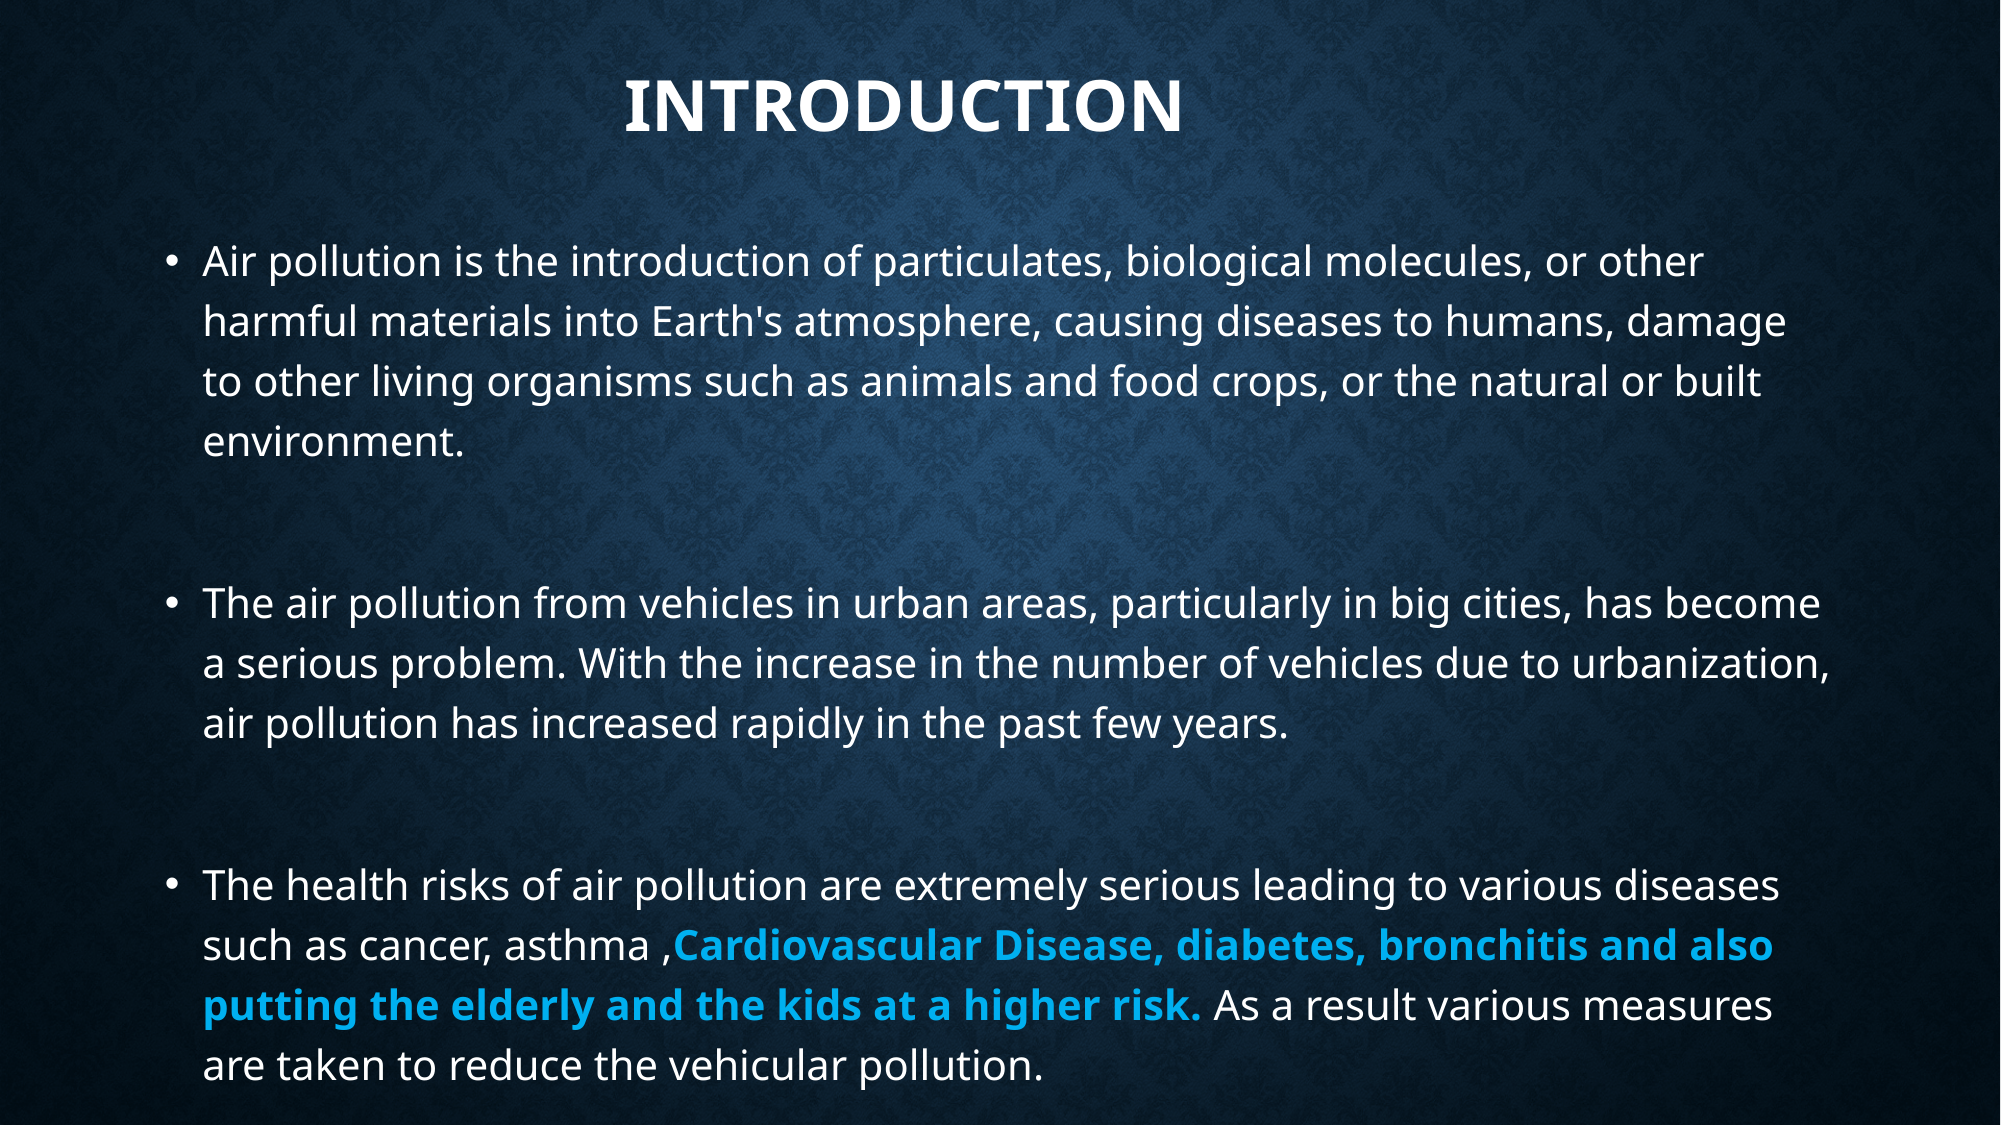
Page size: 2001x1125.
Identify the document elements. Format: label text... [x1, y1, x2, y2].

list Air pollution is the introduction of particulates, biological molecules, or other harmful materials into Earth's atmosphere, causing diseases to humans, damage to other living organisms such as animals and food crops, or the natural or built environment. The air pollution from vehicles in urban areas, particularly in big cities, has become a serious problem. With the increase in the number of vehicles due to urbanization, air pollution has increased rapidly in the past few years. The health risks of air pollution are extremely serious leading to various diseases such as cancer, asthma ,Cardiovascular Disease, diabetes, bronchitis and also putting the elderly and the kids at a higher risk. As a result various measures are taken to reduce the vehicular pollution. [149, 217, 1849, 1050]
title Introduction [149, 0, 1849, 217]
